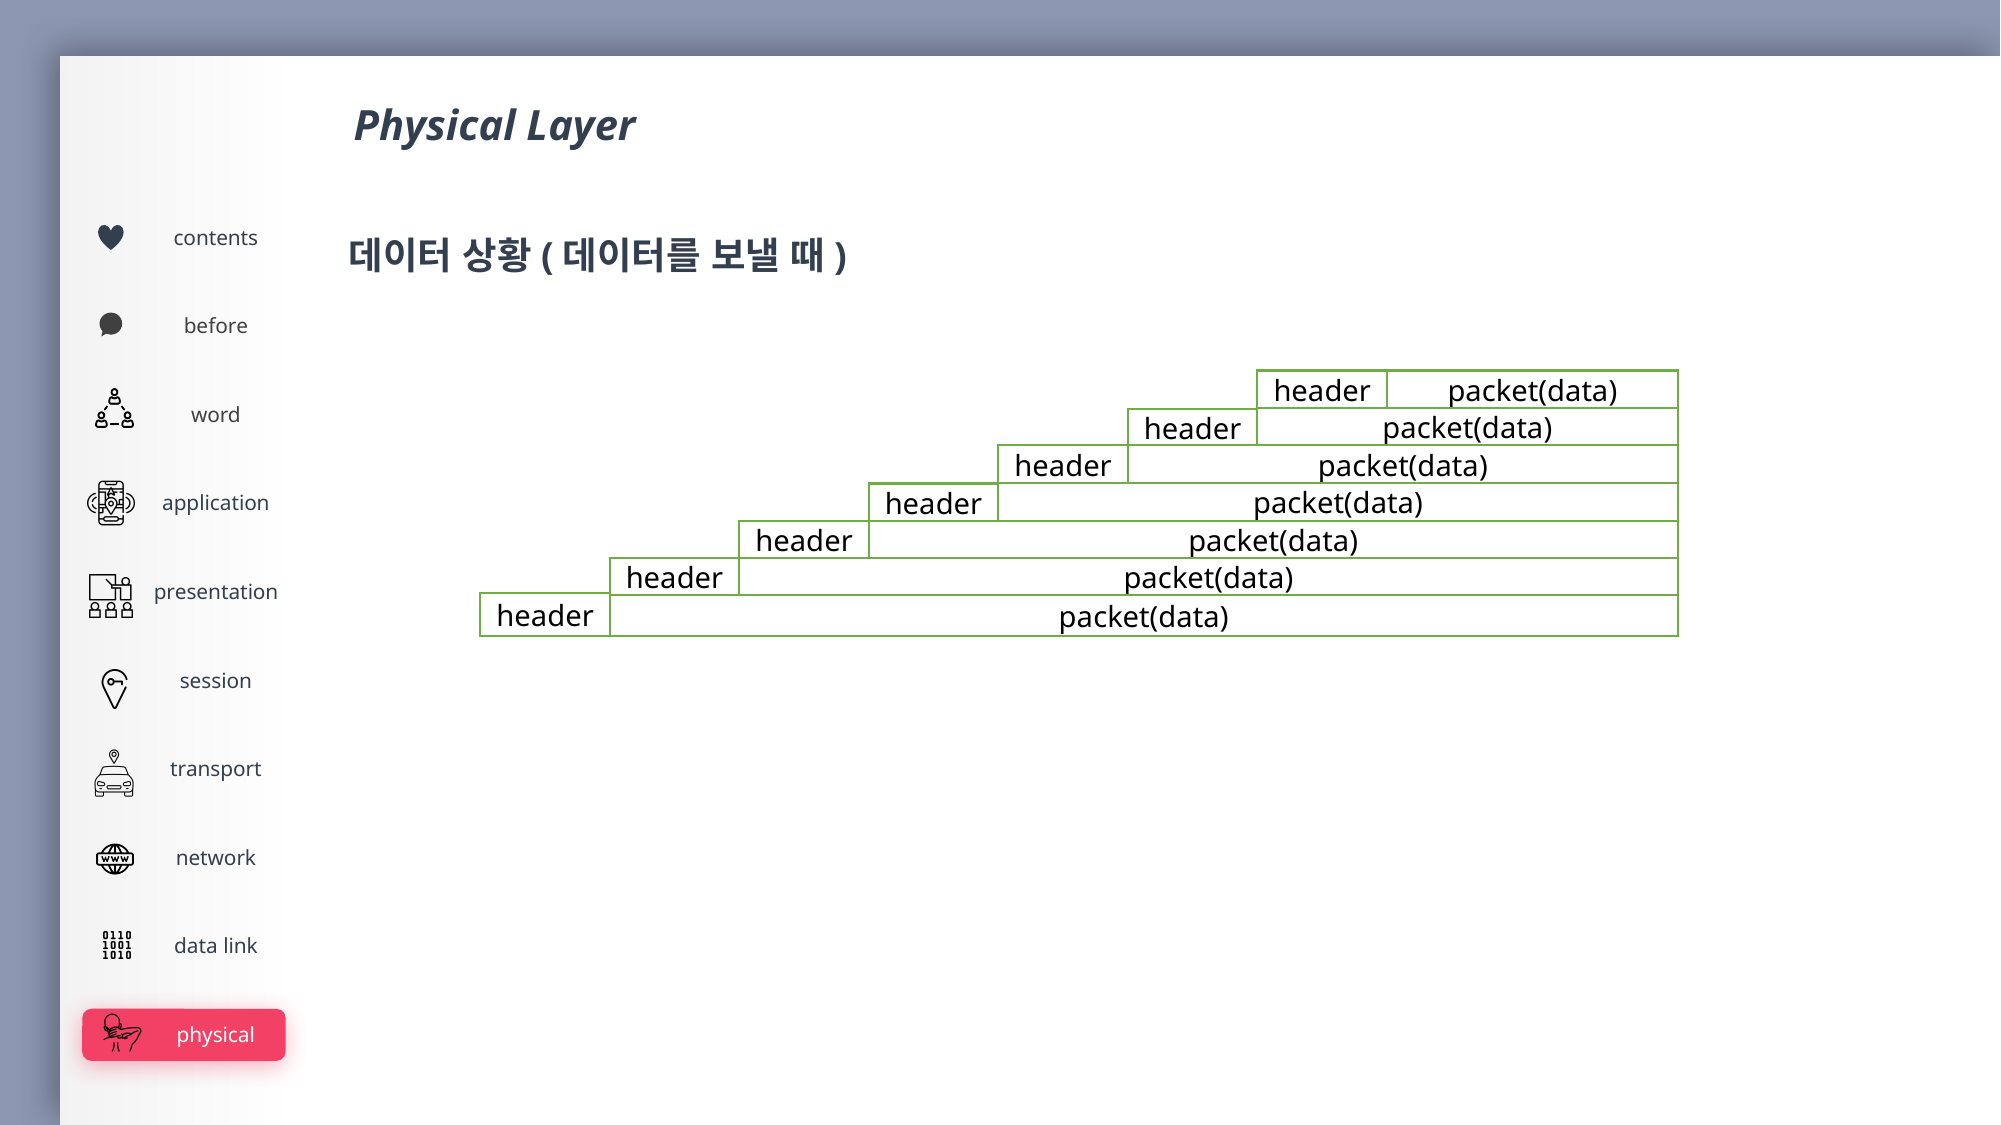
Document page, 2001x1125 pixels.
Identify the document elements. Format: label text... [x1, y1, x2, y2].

text_box packet(data) [999, 482, 1679, 520]
text_box header [1127, 408, 1258, 444]
picture [96, 840, 134, 878]
picture [103, 1012, 142, 1052]
table_cell physical [138, 990, 294, 1079]
text_box [81, 1007, 138, 1062]
text_box [97, 223, 125, 252]
table_cell presentation [138, 547, 294, 636]
picture [89, 574, 133, 618]
text_box packet(data) [740, 557, 1679, 594]
text_box Physical Layer [59, 56, 2000, 1125]
text_box header [479, 592, 611, 637]
picture [87, 479, 135, 527]
table_cell before [138, 281, 294, 370]
picture [103, 931, 131, 959]
picture [90, 749, 138, 797]
table_cell session [138, 636, 294, 724]
text_box 데이터 상황(데이터를 보낼 때) [334, 224, 1237, 285]
picture [94, 669, 134, 709]
text_box packet(data) [870, 520, 1679, 557]
text_box packet(data) [1129, 444, 1679, 482]
table_header contents [138, 192, 294, 281]
table_cell network [138, 813, 294, 902]
text_box header [997, 444, 1129, 482]
table_cell application [138, 458, 294, 547]
text_box packet(data) [611, 594, 1679, 637]
table_cell data link [138, 902, 294, 990]
text_box packet(data) [1388, 369, 1679, 407]
text_box packet(data) [1256, 407, 1679, 444]
text_box header [609, 557, 740, 594]
table_cell transport [138, 724, 294, 813]
table_cell word [138, 370, 294, 458]
text_box header [738, 520, 870, 557]
text_box header [1256, 369, 1388, 407]
picture [94, 388, 134, 428]
text_box header [868, 482, 999, 520]
text_box [98, 311, 124, 339]
